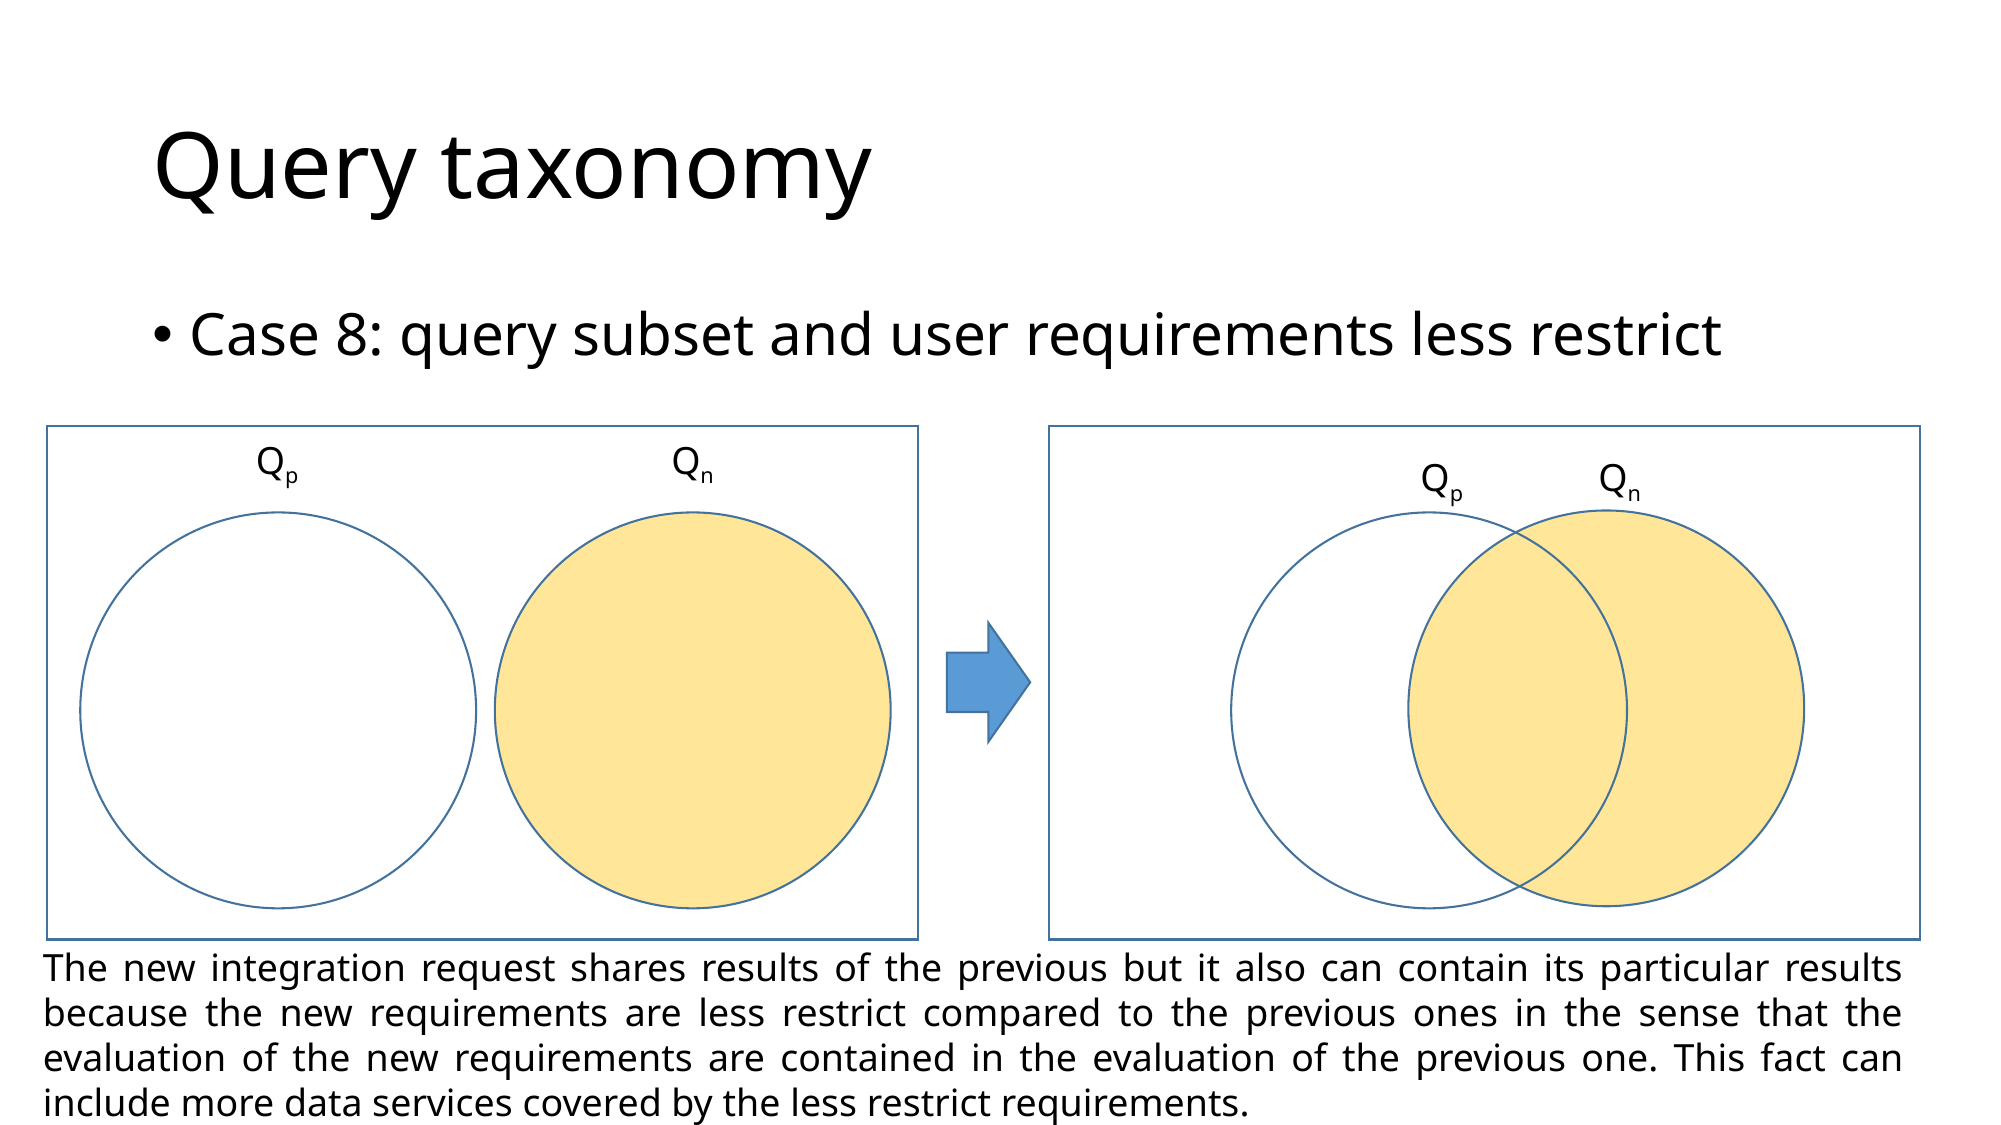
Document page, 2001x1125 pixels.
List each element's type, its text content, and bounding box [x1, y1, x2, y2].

text_box Qn [1583, 446, 1657, 513]
text_box Qp [1405, 446, 1479, 513]
text_box The new integration request shares results of the previous but it also can contain its particular results because the new requirements are less restrict compared to the previous ones in the sense that the evaluation of the new requirements are contained in the evaluation of the previous one. This fact can include more data services covered by the less restrict requirements. [28, 936, 1920, 1125]
text_box [945, 619, 1032, 745]
title Query taxonomy [137, 59, 1863, 278]
list Case 8: query subset and user requirements less restrict [137, 297, 1863, 936]
text_box [1048, 425, 1921, 941]
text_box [46, 425, 918, 940]
